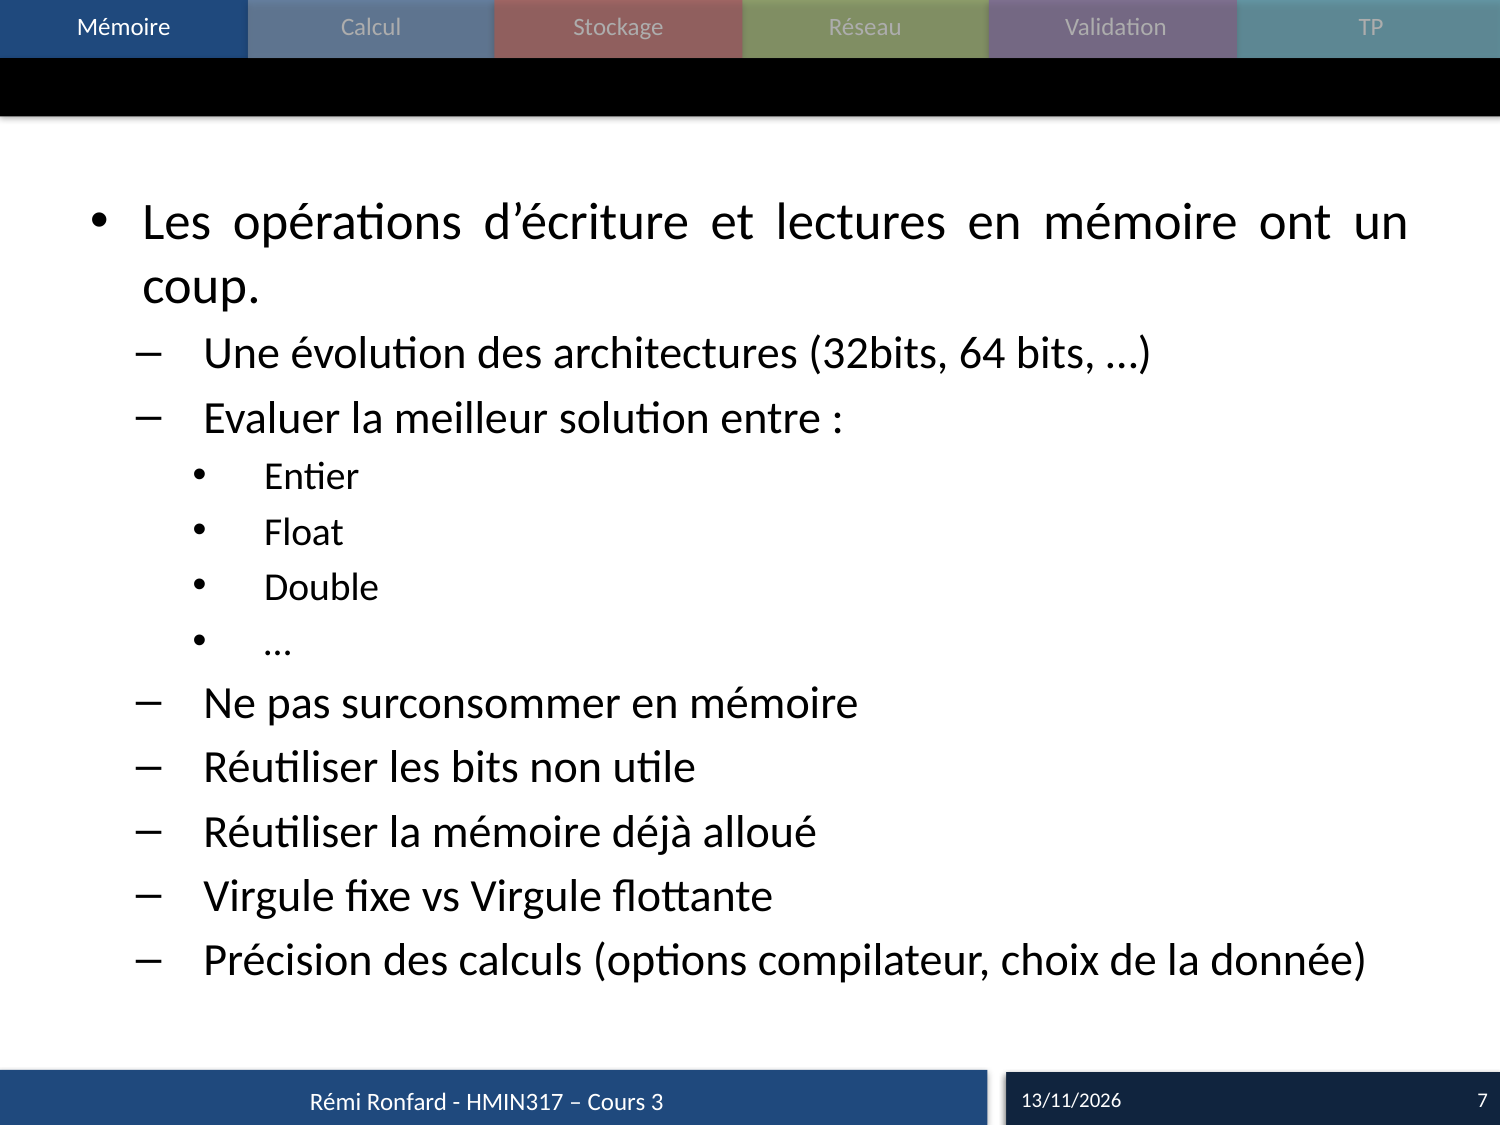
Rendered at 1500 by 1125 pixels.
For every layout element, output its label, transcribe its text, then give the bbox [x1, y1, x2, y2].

footer Rémi Ronfard - HMIN317 – Cours 3 [0, 1072, 988, 1125]
list Les opérations d’écriture et lectures en mémoire ont un coup. Une évolution des architectures (32bits, 64 bits, …) Evaluer la meilleur solution entre : Entier Float Double … Ne pas surconsommer en mémoire Réutiliser les bits non utile Réutiliser la mémoire déjà alloué Virgule fixe vs Virgule flottante Précision des calculs (options compilateur, choix de la donnée) [75, 179, 1425, 1005]
slide_number 7 [1152, 1071, 1500, 1125]
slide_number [1006, 1070, 1153, 1125]
